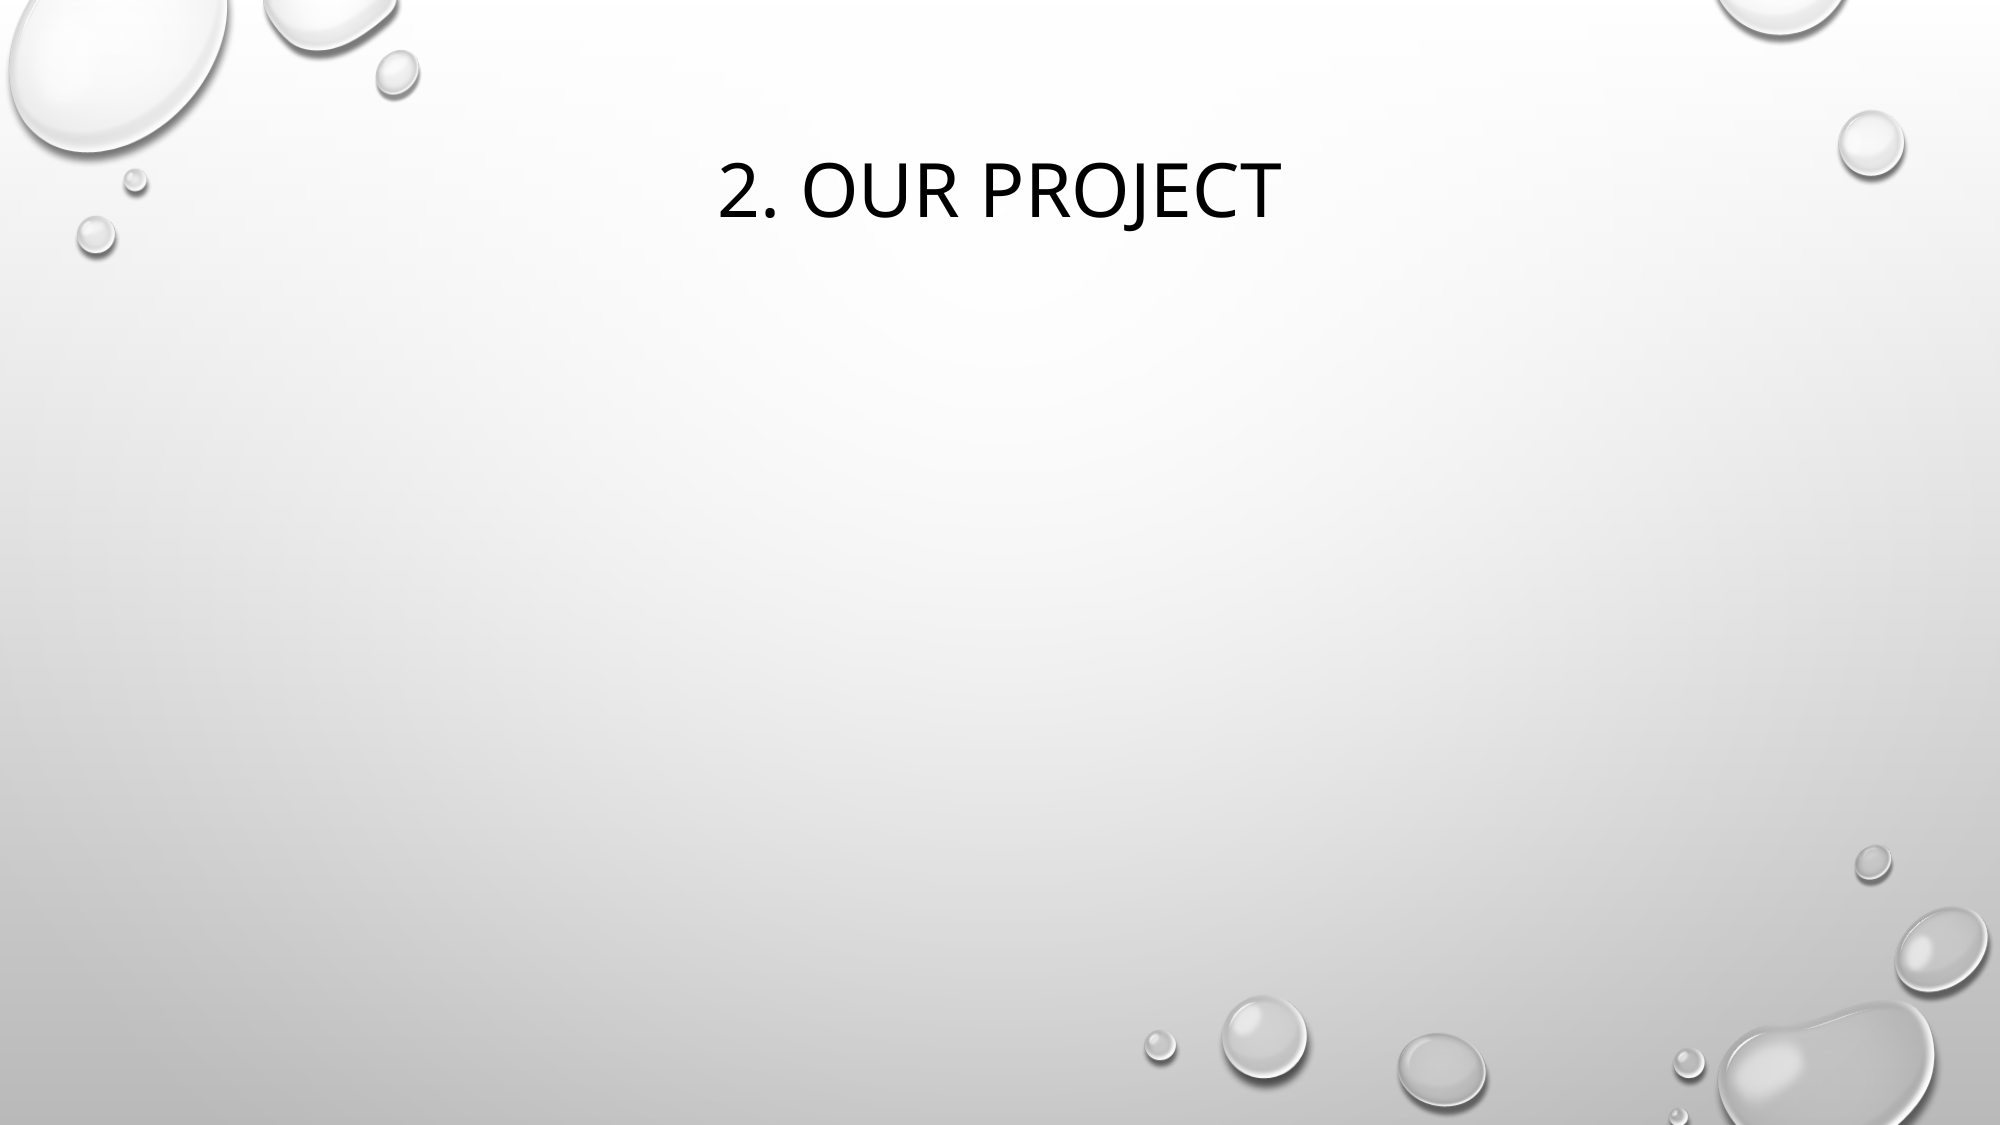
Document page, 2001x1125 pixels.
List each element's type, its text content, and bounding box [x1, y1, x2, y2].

title 2. OUR PROJECT [149, 62, 1851, 325]
picture [0, 0, 2000, 1125]
